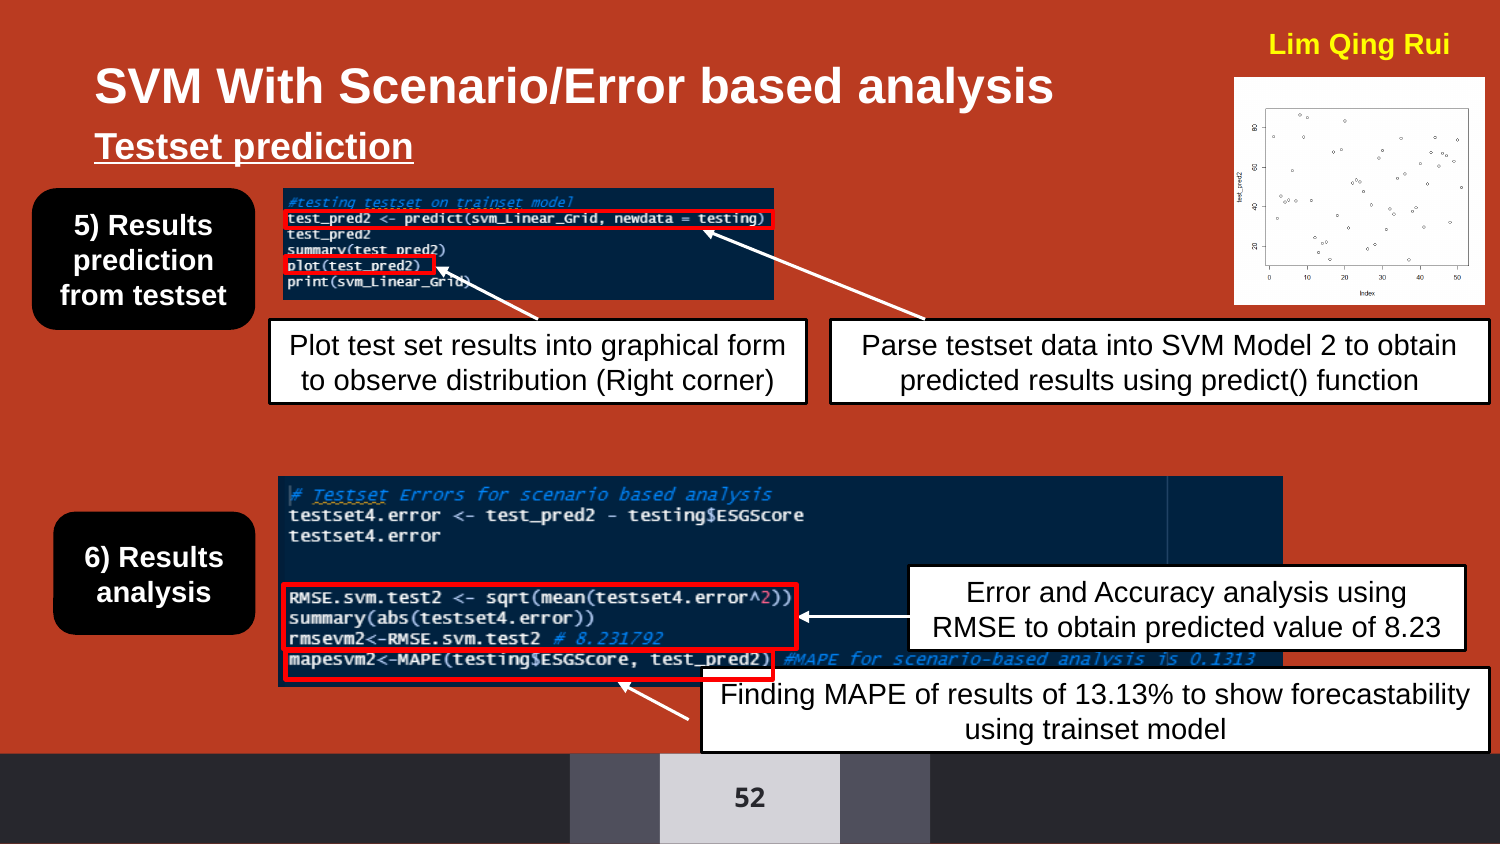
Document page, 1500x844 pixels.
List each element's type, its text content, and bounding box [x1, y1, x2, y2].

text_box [435, 266, 539, 320]
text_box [617, 667, 1490, 754]
text_box Lim Qing Rui [1253, 18, 1500, 69]
text_box Plot test set results into graphical form to observe distribution (Right corner) [269, 319, 696, 404]
text_box 5) Results prediction from testset [31, 188, 256, 330]
slide_number 52 [660, 762, 840, 844]
text_box Testset prediction [79, 121, 539, 175]
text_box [701, 228, 1490, 406]
text_box SVM With Scenario/Error based analysis [79, 45, 1154, 121]
text_box 6) Results analysis [53, 511, 256, 635]
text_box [796, 565, 1466, 652]
picture [278, 476, 1283, 687]
picture [1234, 76, 1485, 305]
picture [283, 188, 774, 300]
